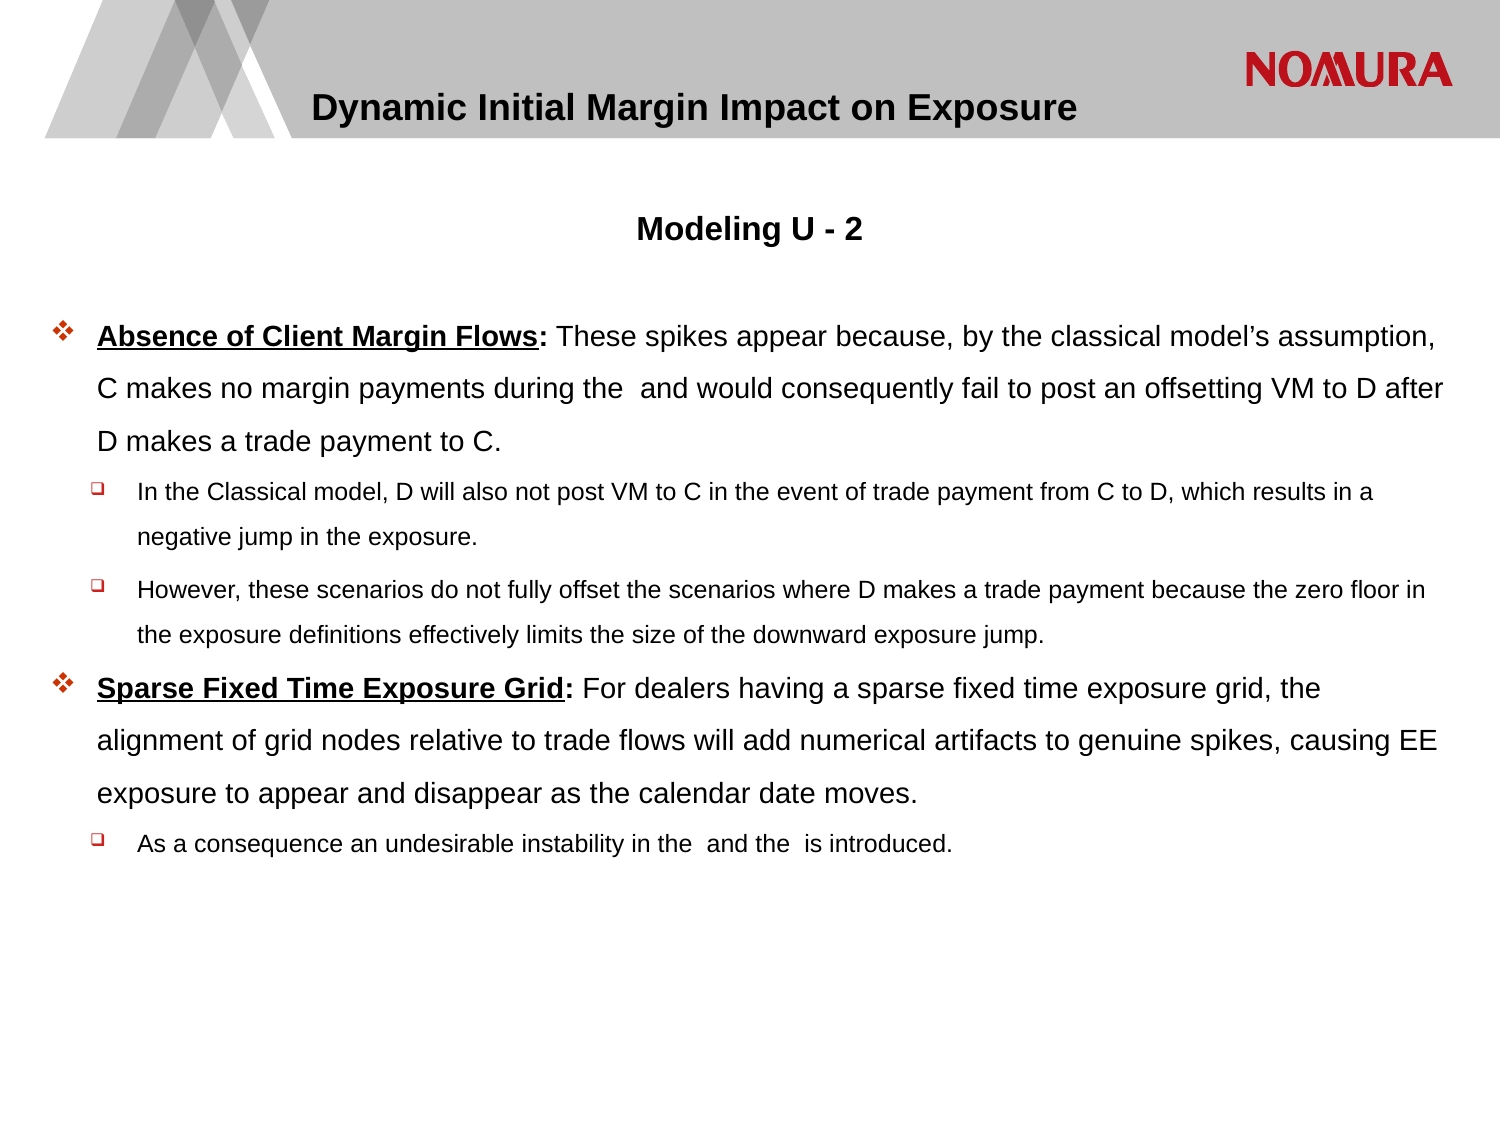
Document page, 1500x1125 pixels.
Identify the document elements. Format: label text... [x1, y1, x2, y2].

title Dynamic Initial Margin Impact on Exposure [311, 9, 1223, 128]
